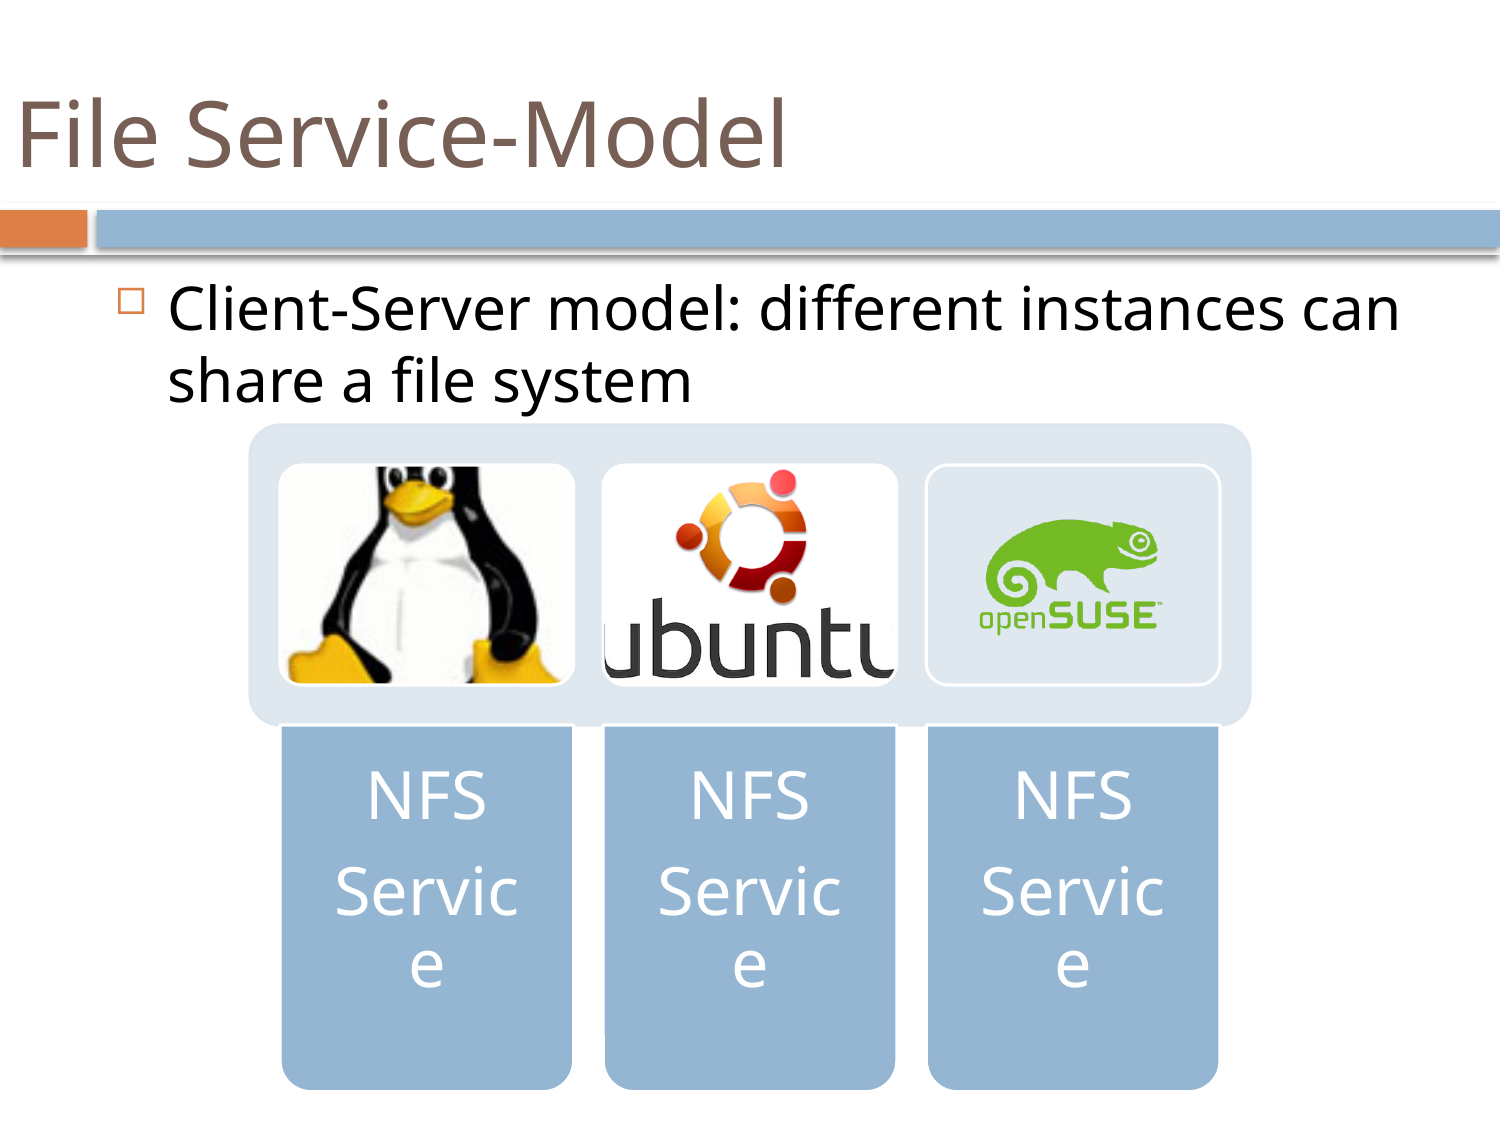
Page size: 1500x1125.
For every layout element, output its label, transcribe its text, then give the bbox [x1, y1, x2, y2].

list Client-Server model: different instances can share a file system [100, 262, 1438, 1000]
title File Service-Model [0, 50, 1338, 213]
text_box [249, 424, 1251, 1092]
